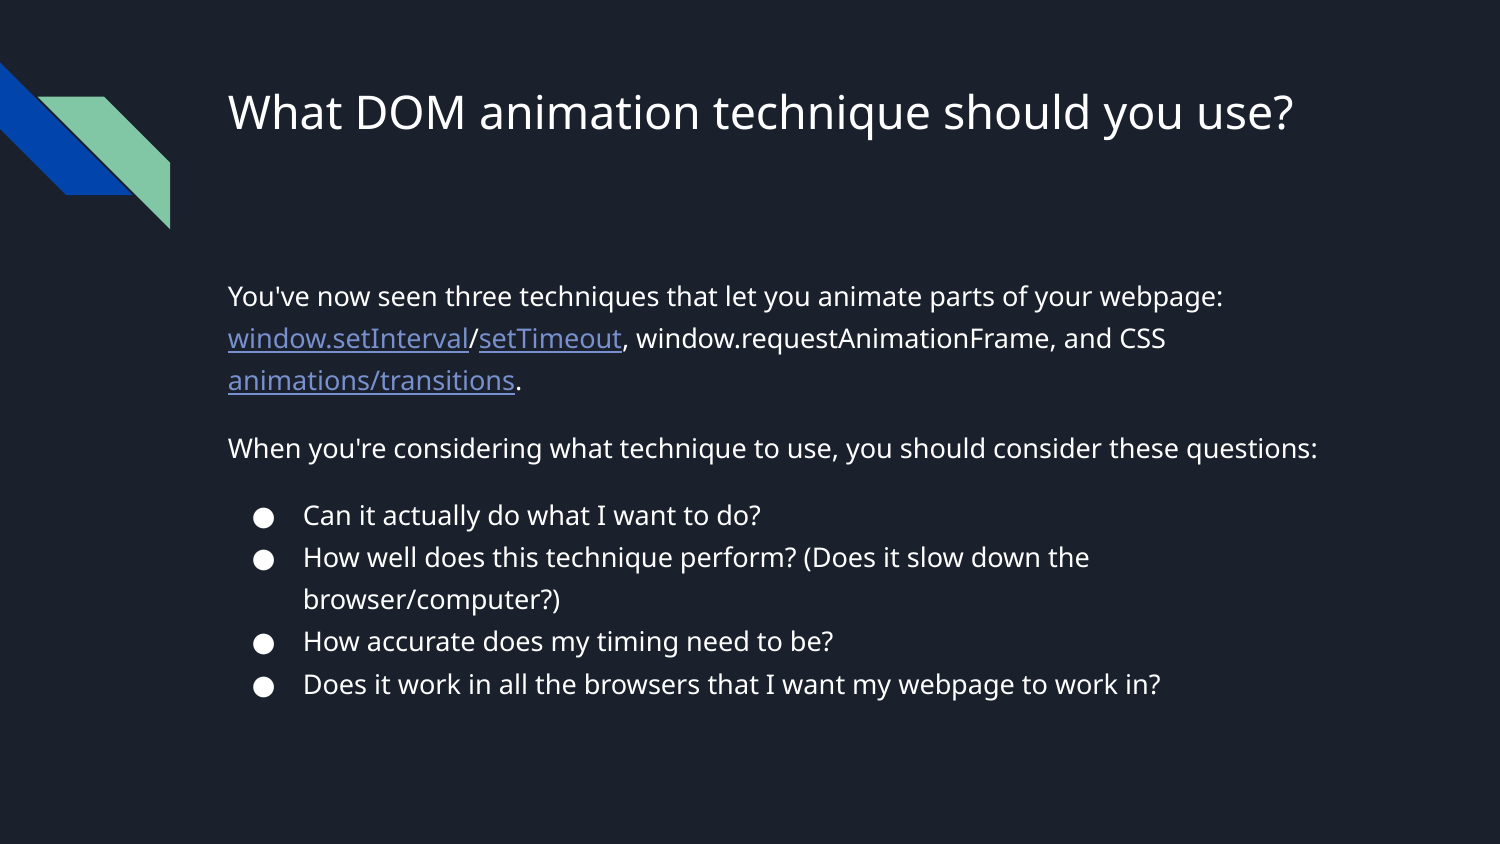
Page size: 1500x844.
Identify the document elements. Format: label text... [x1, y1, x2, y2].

title What DOM animation technique should you use? [212, 64, 1368, 215]
list You've now seen three techniques that let you animate parts of your webpage: window.setInterval/setTimeout, window.requestAnimationFrame, and CSS animations/transitions. When you're considering what technique to use, you should consider these questions: Can it actually do what I want to do? How well does this technique perform? (Does it slow down the browser/computer?) How accurate does my timing need to be? Does it work in all the browsers that I want my webpage to work in? [212, 257, 1368, 735]
